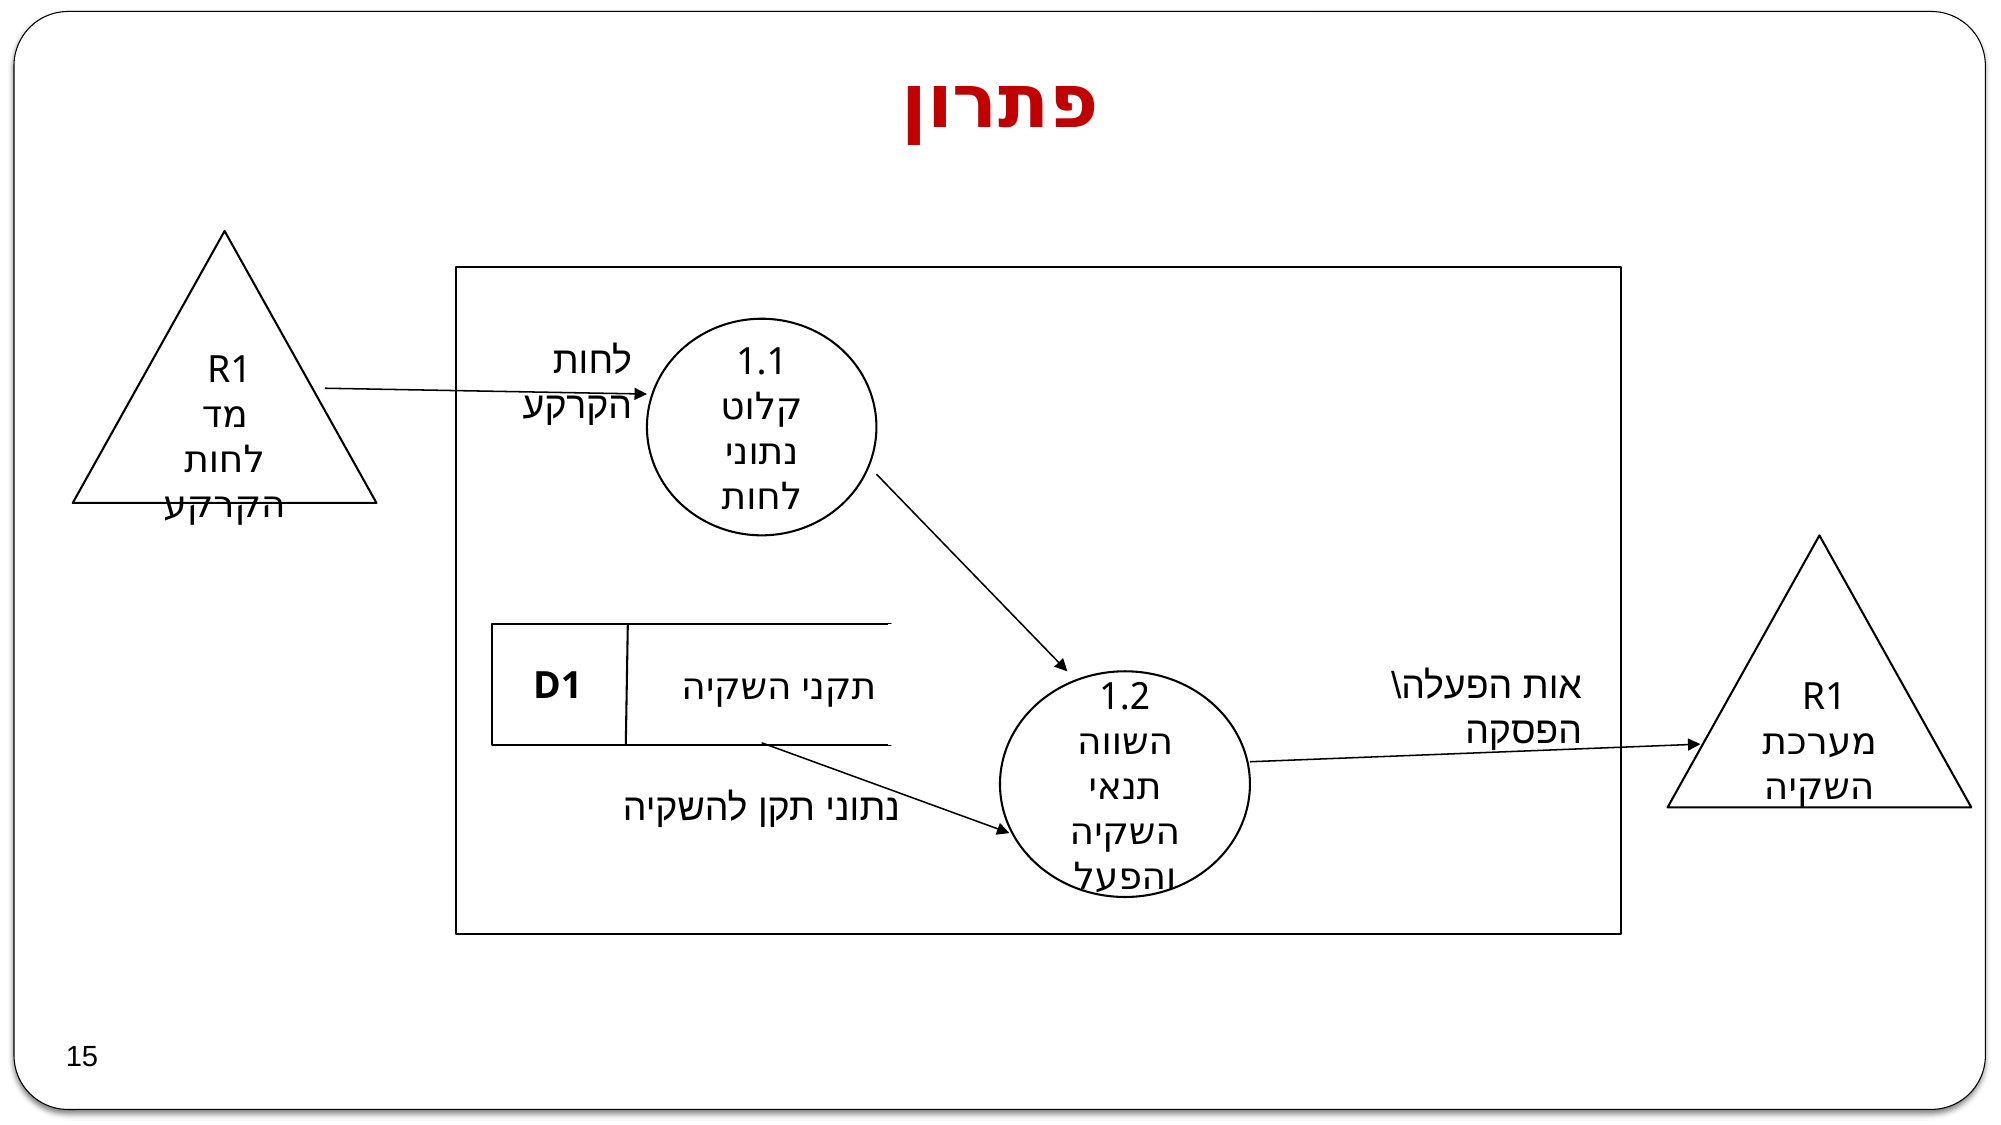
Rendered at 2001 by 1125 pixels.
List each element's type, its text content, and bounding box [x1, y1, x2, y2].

text_box לחות הקרקע [429, 328, 647, 387]
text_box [1249, 743, 1701, 762]
text_box נתוני תקן להשקיה [603, 775, 915, 857]
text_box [491, 623, 892, 746]
text_box 1.2 השווה תנאי השקיה והפעל [1008, 670, 1251, 899]
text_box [876, 473, 1068, 672]
text_box אות הפעלה\הפסקה [1285, 653, 1597, 734]
text_box 1.1 קלוט נתוני לחות [645, 317, 878, 537]
text_box R1 מערכת השקיה [1666, 534, 1973, 809]
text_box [324, 387, 648, 395]
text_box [761, 742, 1010, 834]
title פתרון [324, 23, 1675, 158]
text_box R1 מד לחות הקרקע [71, 229, 378, 504]
slide_number 15 [32, 1018, 132, 1094]
text_box [455, 266, 1622, 935]
